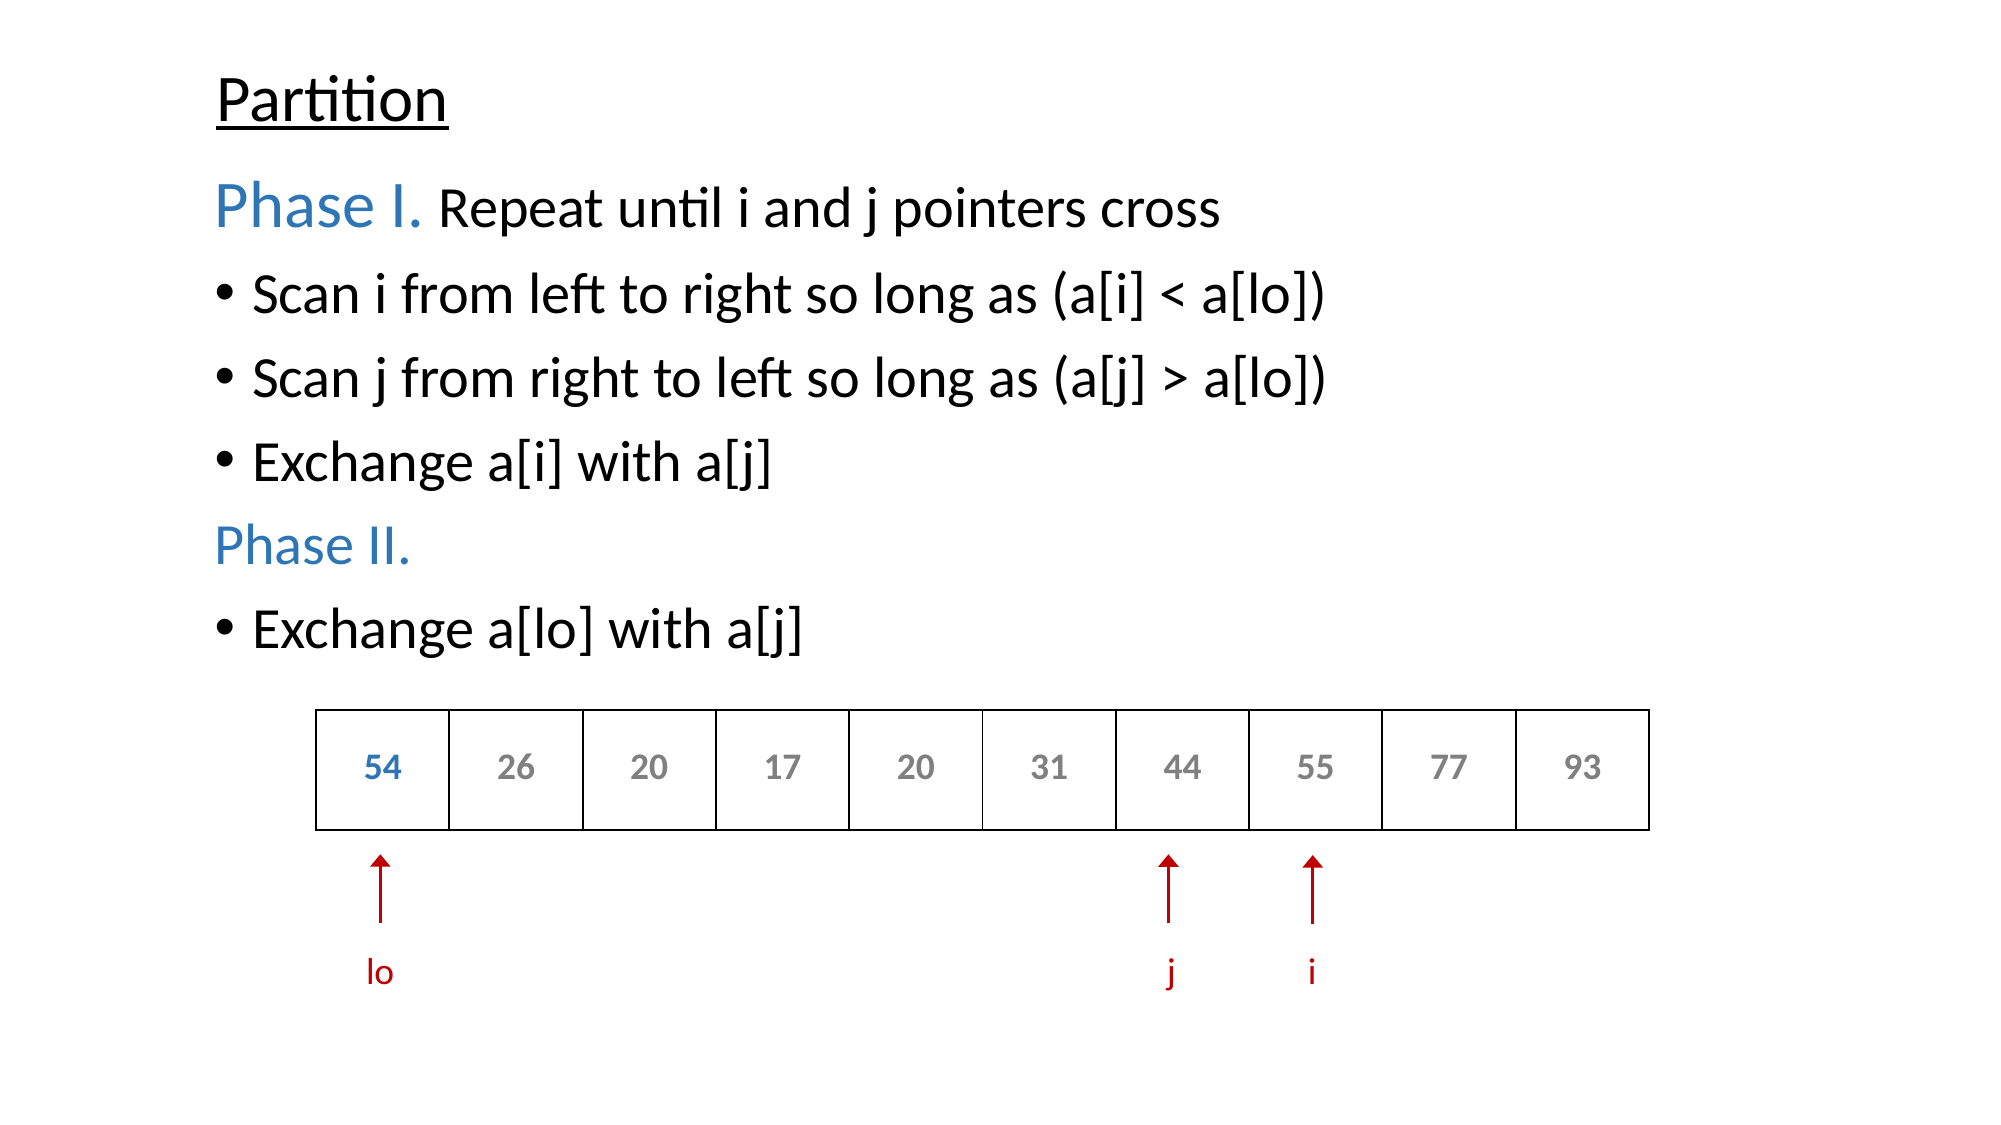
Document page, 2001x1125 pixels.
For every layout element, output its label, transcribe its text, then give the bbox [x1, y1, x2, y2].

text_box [1151, 854, 1192, 1001]
table_header 26 [450, 711, 582, 829]
table_header 20 [850, 711, 982, 829]
table_header 17 [717, 711, 848, 829]
text_box Partition [201, 47, 465, 143]
table_header 54 [317, 711, 448, 829]
list Phase I. Repeat until i and j pointers cross Scan i from left to right so long as (a[i] < a[lo]) Scan j from right to left so long as (a[j] > a[lo]) Exchange a[i] with a[j] Phase II. Exchange a[lo] with a[j] [199, 162, 1925, 877]
table_header 55 [1250, 711, 1381, 829]
table_header 93 [1517, 711, 1648, 829]
table_header 77 [1383, 711, 1515, 829]
table_header 31 [983, 711, 1115, 829]
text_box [350, 854, 410, 1001]
table_header 44 [1117, 711, 1248, 829]
table_header 20 [584, 711, 715, 829]
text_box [1292, 855, 1332, 1001]
